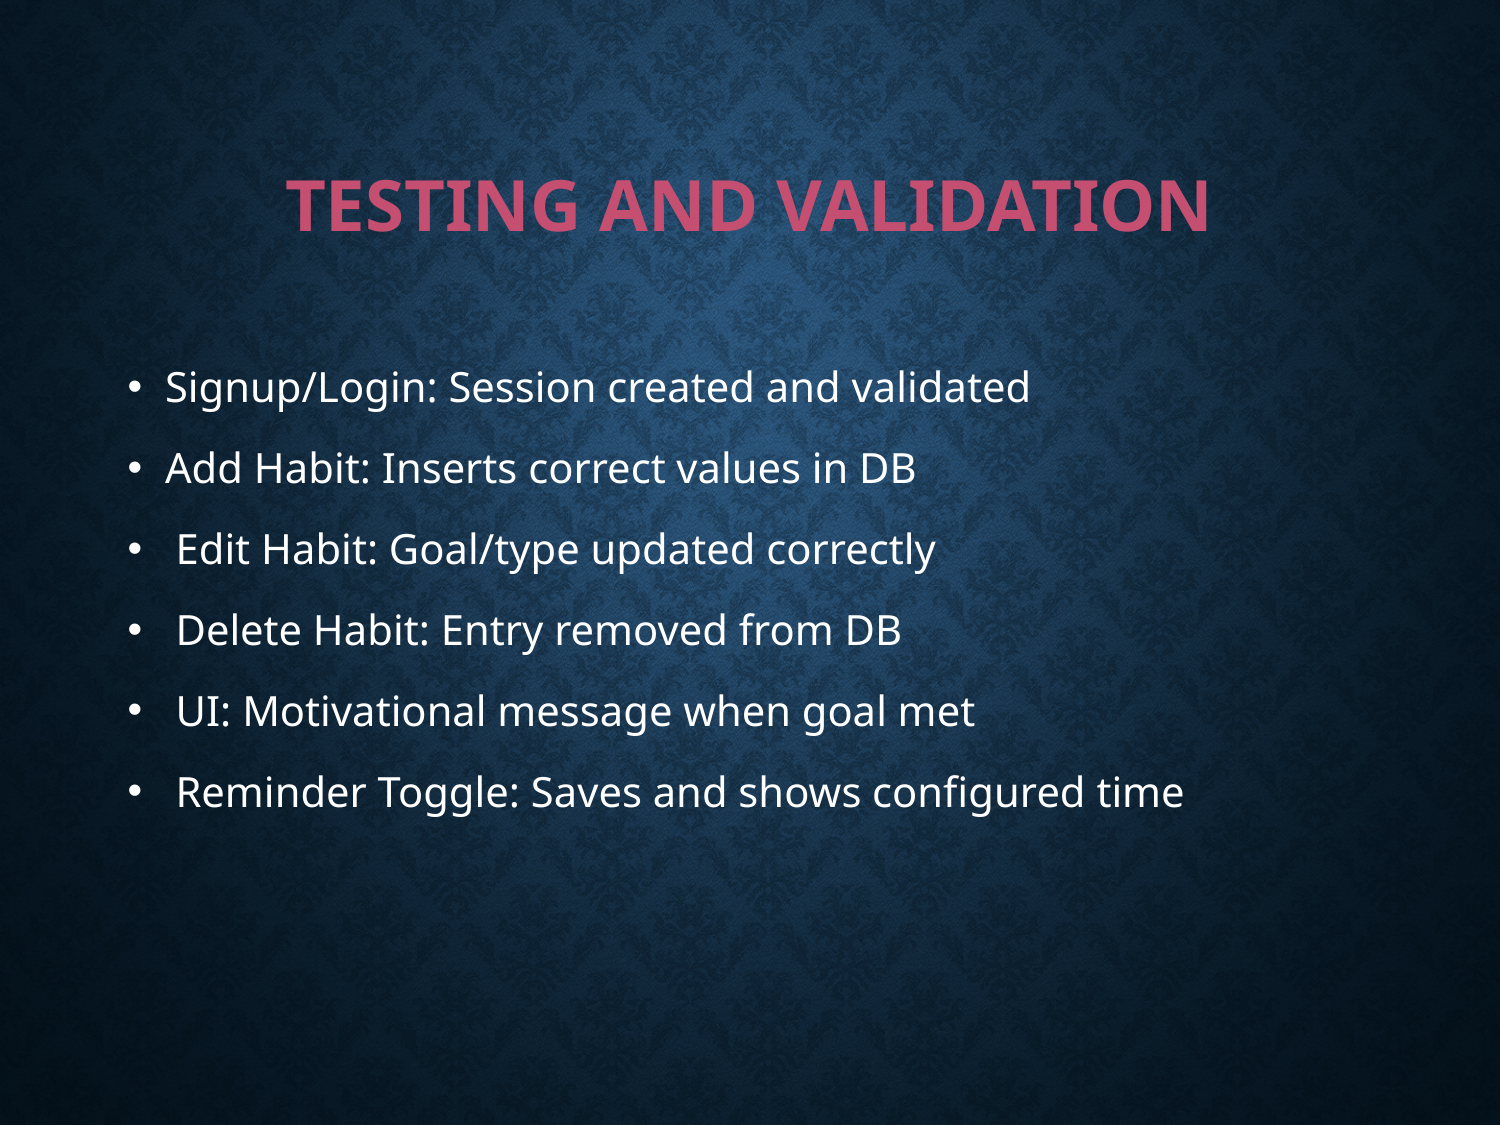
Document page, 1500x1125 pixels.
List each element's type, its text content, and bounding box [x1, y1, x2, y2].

title Testing and Validation [112, 99, 1387, 318]
list Signup/Login: Session created and validated Add Habit: Inserts correct values in DB Edit Habit: Goal/type updated correctly Delete Habit: Entry removed from DB UI: Motivational message when goal met Reminder Toggle: Saves and shows configured time [112, 343, 1387, 950]
